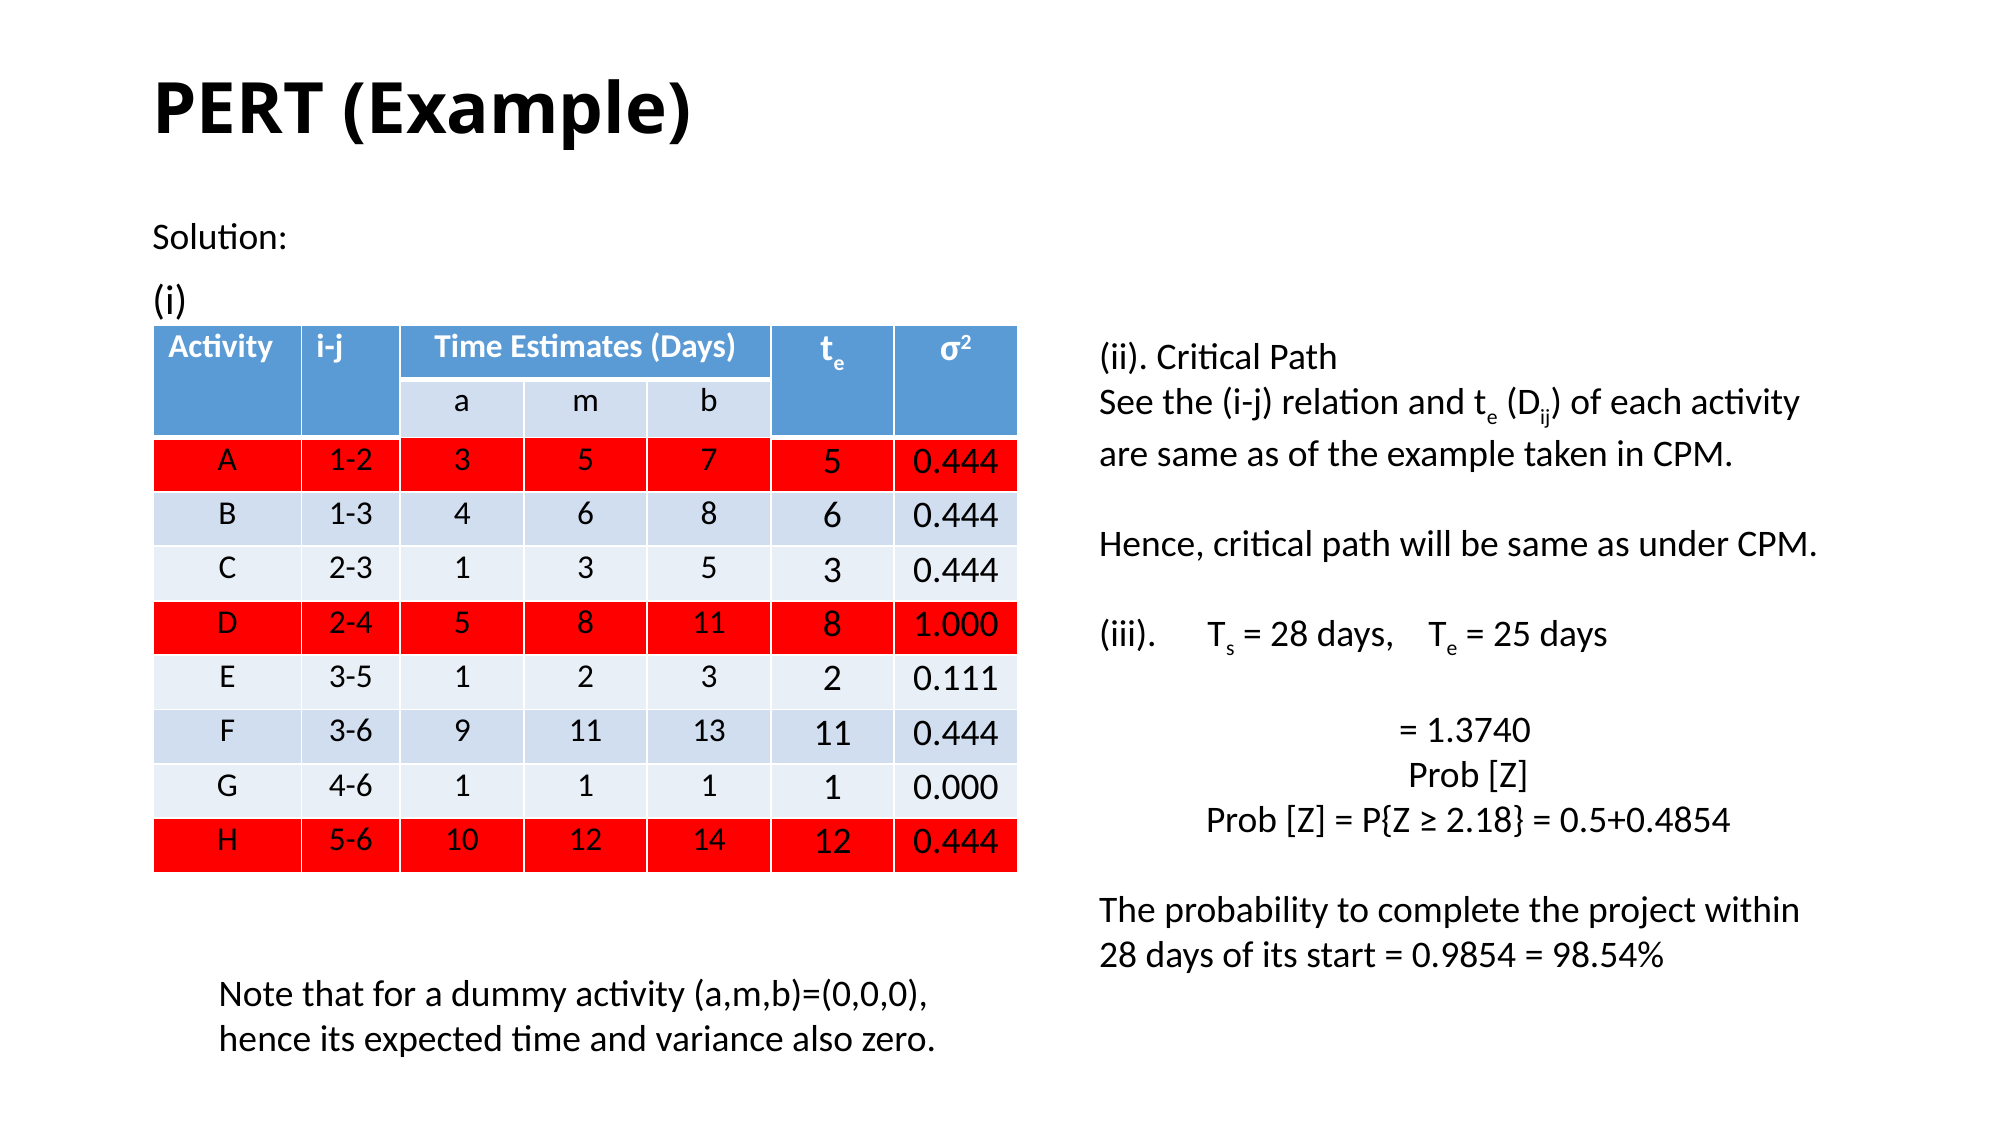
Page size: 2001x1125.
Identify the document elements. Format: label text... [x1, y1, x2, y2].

table_cell 2-3 [302, 547, 399, 600]
table_cell 8 [525, 602, 646, 654]
table_cell 2-4 [302, 602, 399, 654]
table_cell 3 [401, 438, 523, 491]
table_cell 10 [401, 819, 523, 872]
table_cell 0.111 [895, 656, 1017, 709]
table_cell 4 [401, 493, 523, 545]
table_cell 12 [525, 819, 646, 872]
table_cell 5-6 [302, 819, 399, 872]
table_cell 0.444 [895, 710, 1017, 763]
table_cell 1 [772, 765, 893, 817]
table_cell 14 [648, 819, 770, 872]
table_cell 6 [525, 493, 646, 545]
table_cell 8 [772, 602, 893, 654]
table_header i-j [302, 326, 399, 435]
table_cell 1 [401, 765, 523, 817]
table_cell 5 [648, 547, 770, 600]
table_cell F [154, 710, 301, 763]
table_header σ2 [895, 326, 1017, 435]
table_cell 13 [648, 710, 770, 763]
table_cell A [154, 440, 301, 491]
table_cell 0.444 [895, 493, 1017, 545]
table_cell 3 [772, 547, 893, 600]
table_cell 5 [401, 602, 523, 654]
table_cell 5 [525, 438, 646, 491]
table_cell 0.444 [895, 819, 1017, 872]
table_cell 2 [525, 656, 646, 709]
table_cell 5 [772, 440, 893, 491]
text_box Note that for a dummy activity (a,m,b)=(0,0,0), hence its expected time and variance also zero. [203, 961, 986, 1067]
table_cell 9 [401, 710, 523, 763]
table_cell 7 [648, 438, 770, 491]
table_cell B [154, 493, 301, 545]
table_cell E [154, 656, 301, 709]
table_cell D [154, 602, 301, 654]
table_cell 0.444 [895, 547, 1017, 600]
table_cell 1-3 [302, 493, 399, 545]
table_cell 2 [772, 656, 893, 709]
table_cell 3-5 [302, 656, 399, 709]
table_cell 1 [401, 547, 523, 600]
table_cell m [525, 382, 646, 437]
table_cell 3 [648, 656, 770, 709]
table_cell 1.000 [895, 602, 1017, 654]
table_cell 11 [525, 710, 646, 763]
table_cell 1 [525, 765, 646, 817]
table_cell 8 [648, 493, 770, 545]
table_cell 11 [648, 602, 770, 654]
table_cell C [154, 547, 301, 600]
table_header te [772, 326, 893, 435]
table_header Activity [154, 326, 301, 435]
table_header Time Estimates (Days) [401, 326, 770, 377]
table_cell 4-6 [302, 765, 399, 817]
table_cell 0.444 [895, 440, 1017, 491]
title PERT (Example) [137, 61, 1863, 161]
table_cell a [401, 382, 523, 437]
table_cell G [154, 765, 301, 817]
table_cell 1 [401, 656, 523, 709]
table_cell 0.000 [895, 765, 1017, 817]
table_cell H [154, 819, 301, 872]
table_cell b [648, 382, 770, 437]
table_cell 1 [648, 765, 770, 817]
list Solution: (i) [137, 210, 1875, 1068]
table_cell 1-2 [302, 440, 399, 491]
table_cell 3 [525, 547, 646, 600]
table_cell 6 [772, 493, 893, 545]
table_cell 3-6 [302, 710, 399, 763]
table_cell 11 [772, 710, 893, 763]
table_cell 12 [772, 819, 893, 872]
